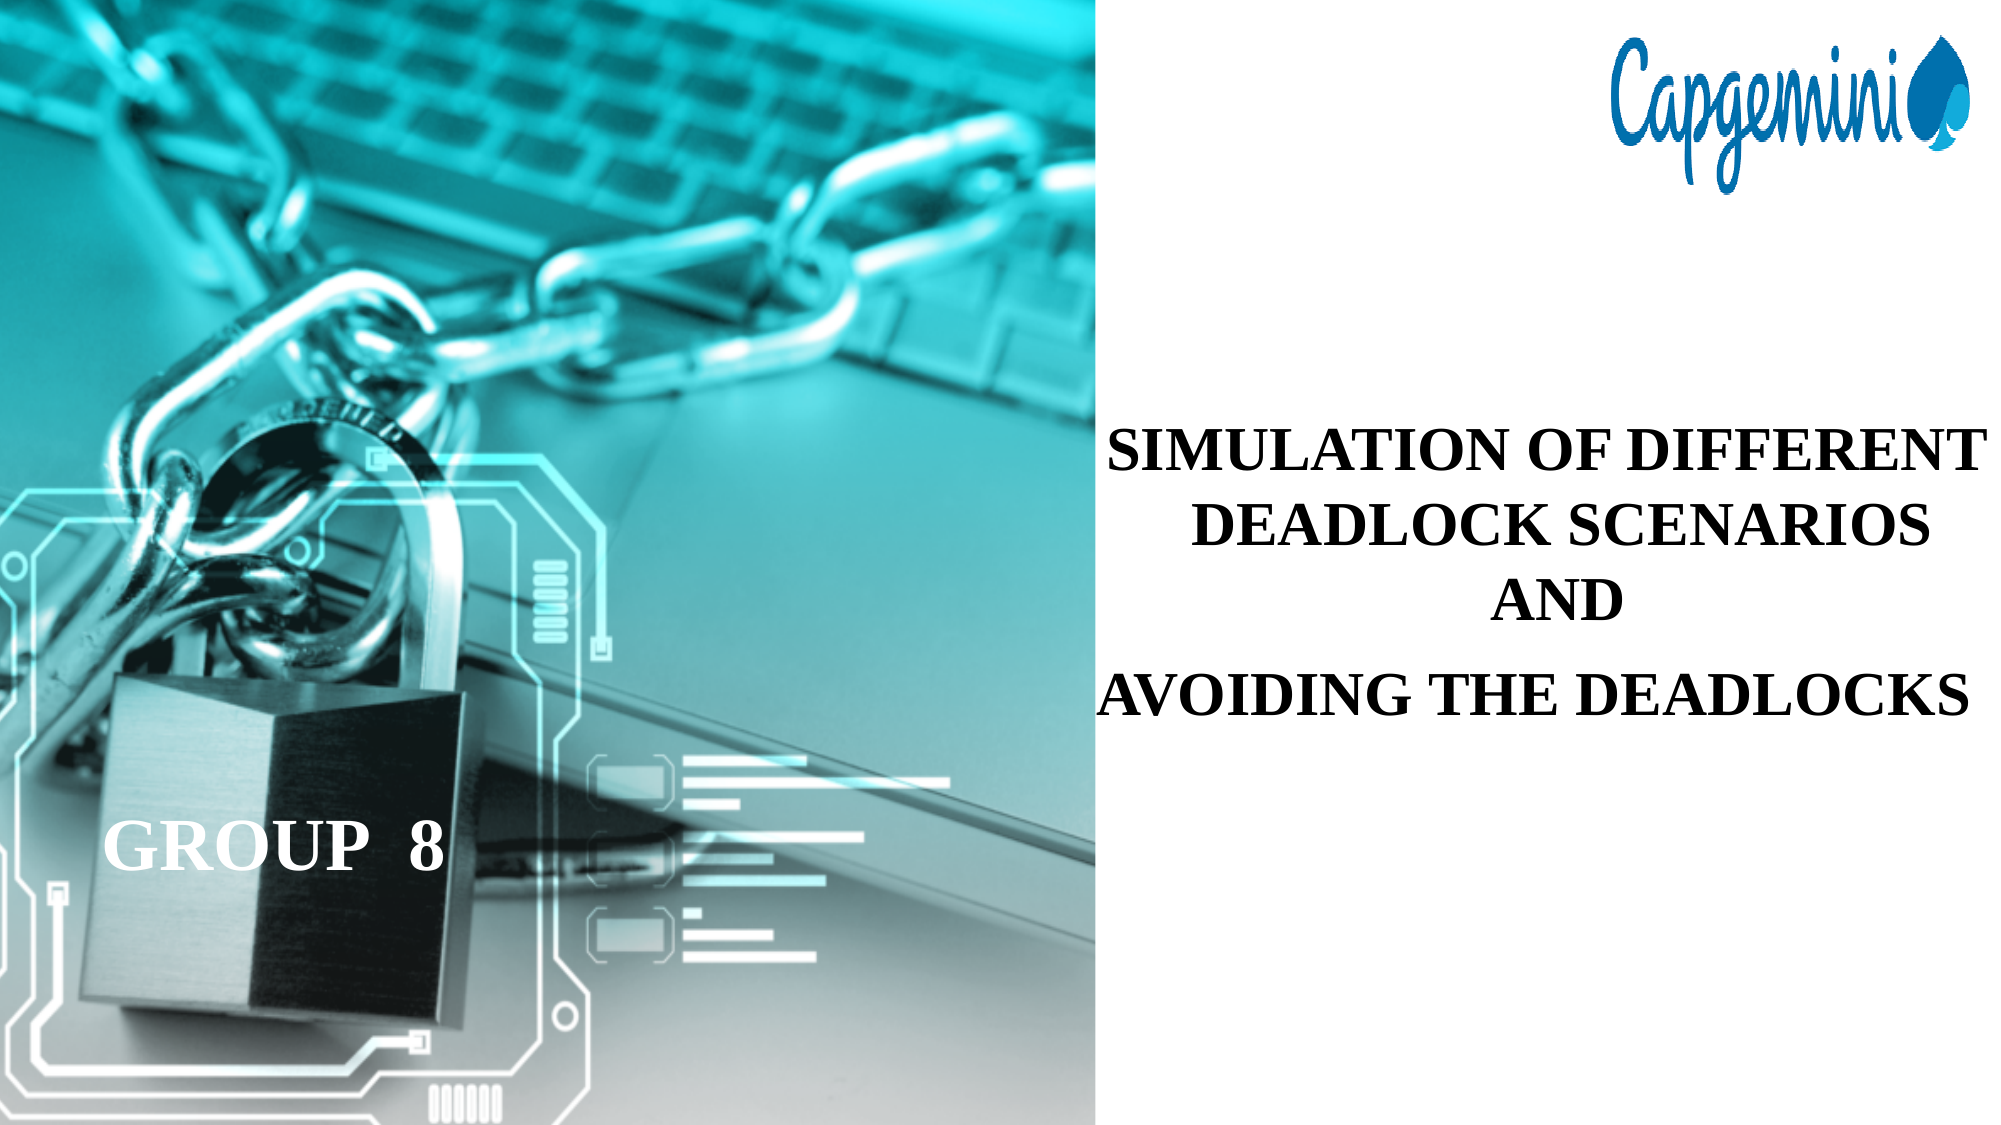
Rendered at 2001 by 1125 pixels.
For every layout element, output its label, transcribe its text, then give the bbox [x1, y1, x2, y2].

picture [1608, 30, 1972, 200]
picture [0, 0, 1096, 1125]
text_box SIMULATION OF DIFFERENT DEADLOCK SCENARIOS AND AVOIDING THE DEADLOCKS [1096, 330, 2000, 930]
